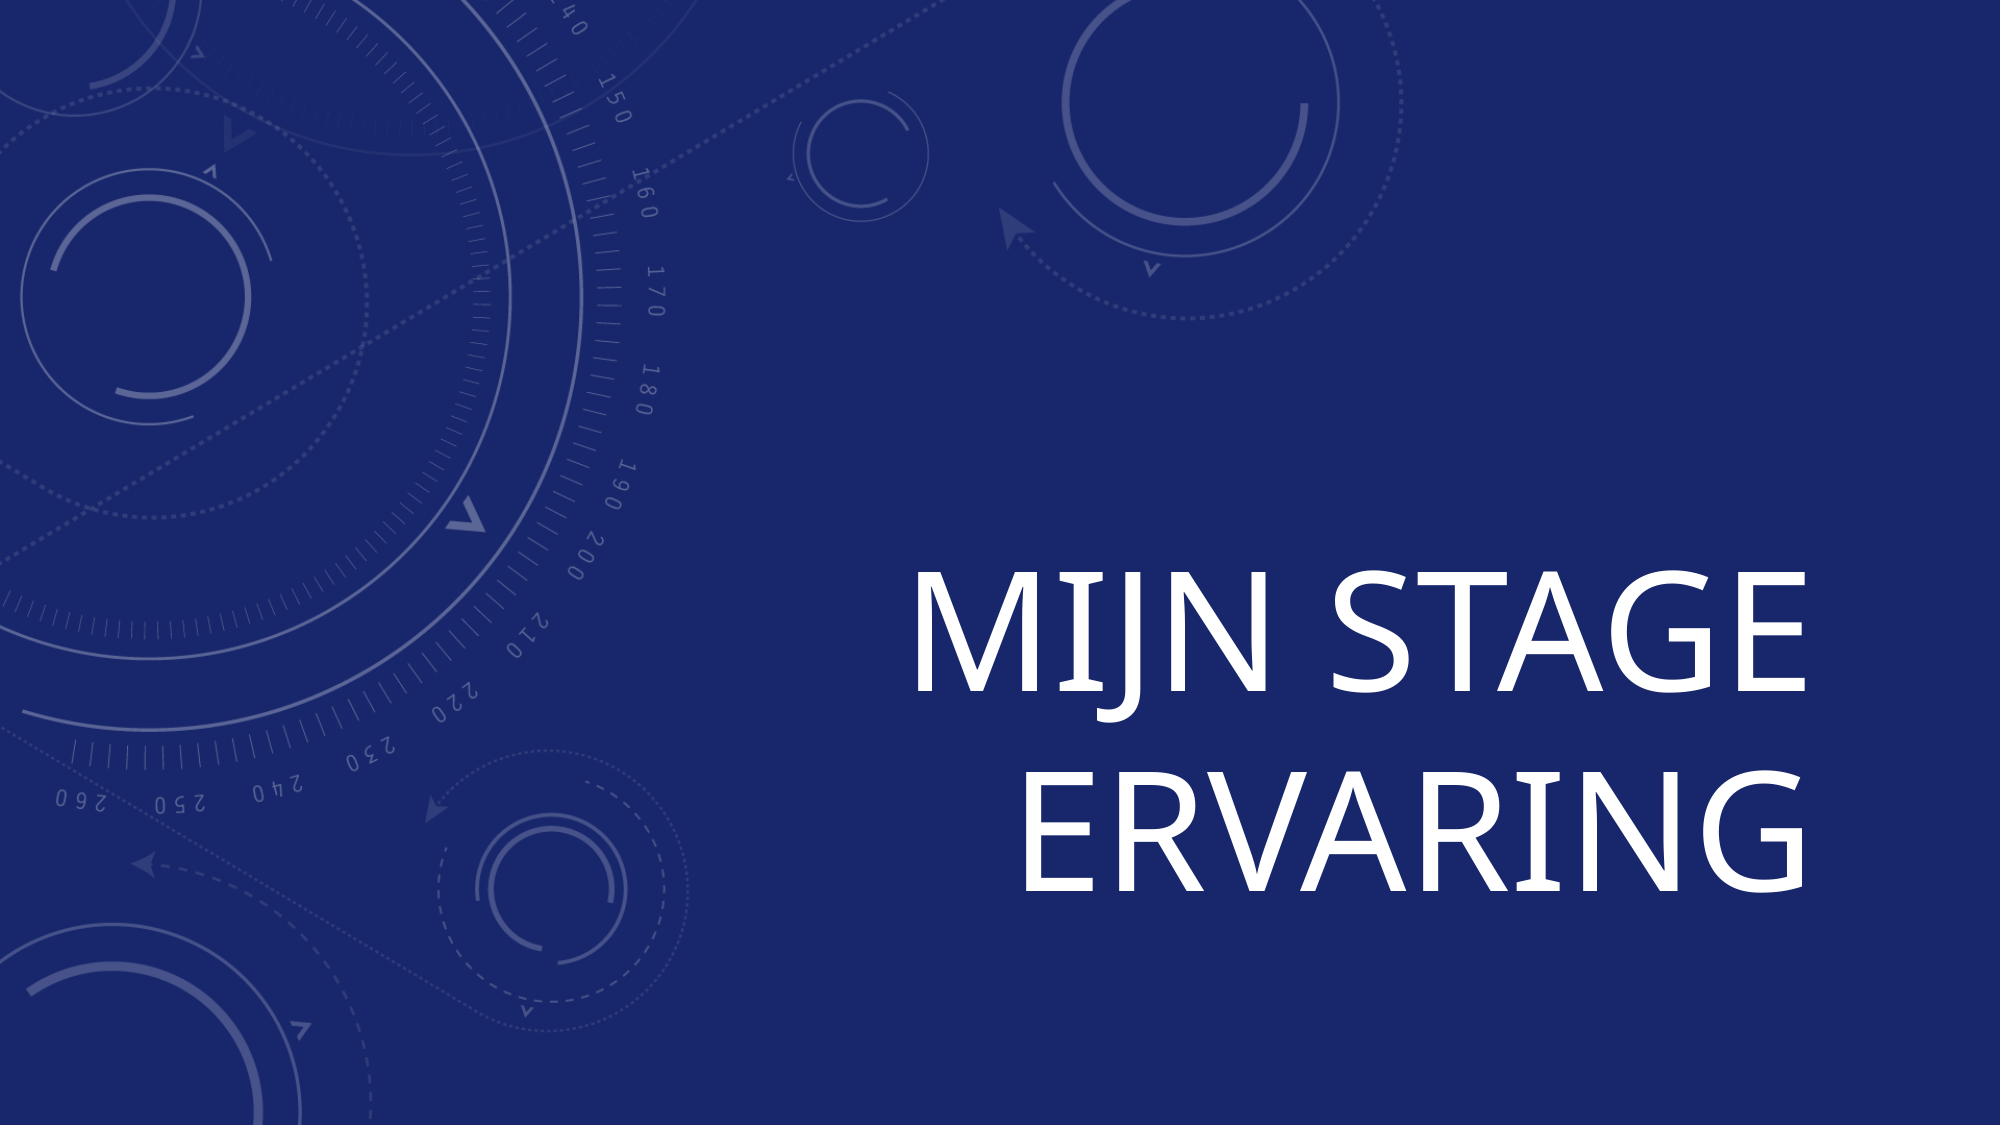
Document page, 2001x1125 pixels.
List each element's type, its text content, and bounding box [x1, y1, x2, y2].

title Mijn stage ervaring [650, 330, 1831, 933]
picture [0, 0, 2000, 1125]
